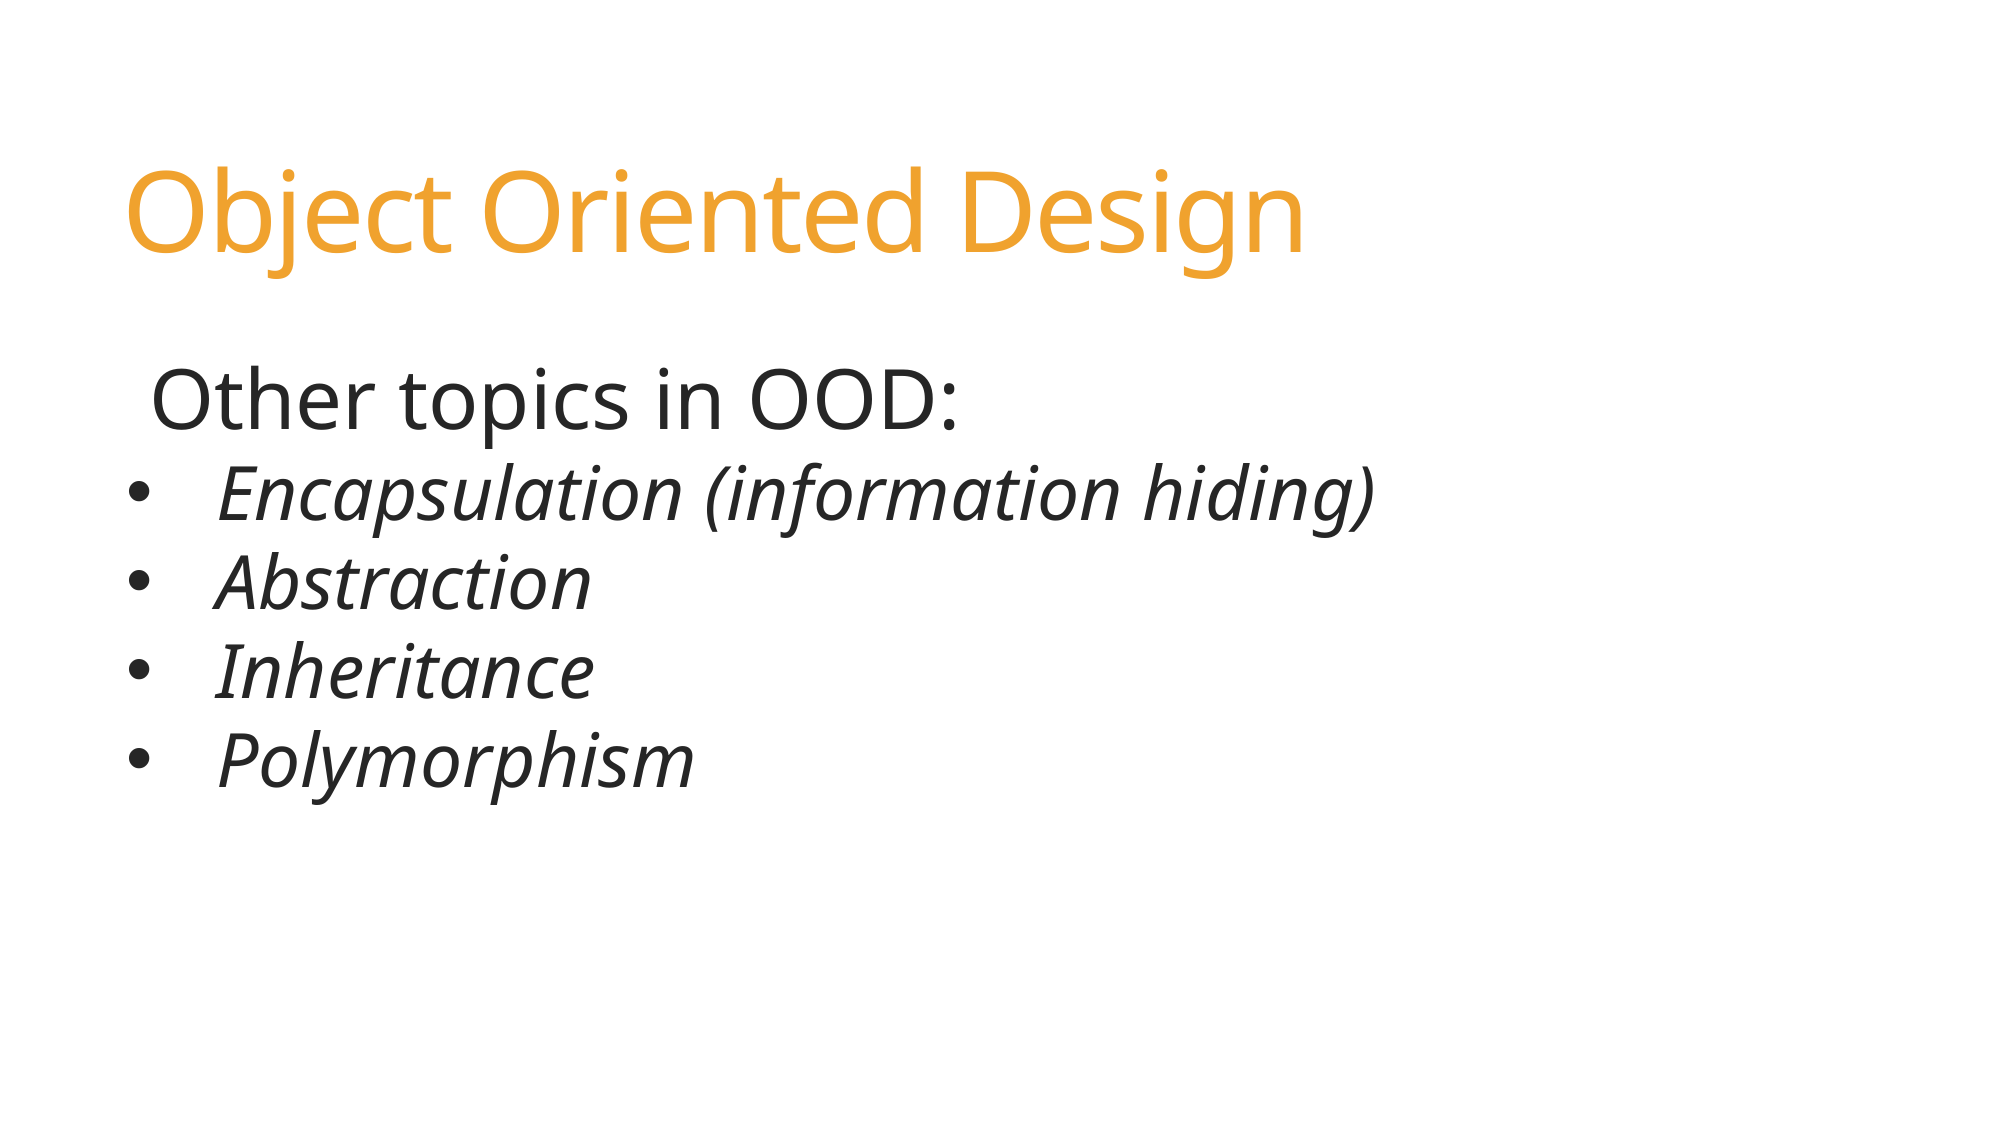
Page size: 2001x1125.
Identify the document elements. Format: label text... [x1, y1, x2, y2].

list Other topics in OOD: Encapsulation (information hiding) Abstraction Inheritance Polymorphism [111, 353, 1876, 1039]
title Object Oriented Design [107, 81, 1875, 354]
